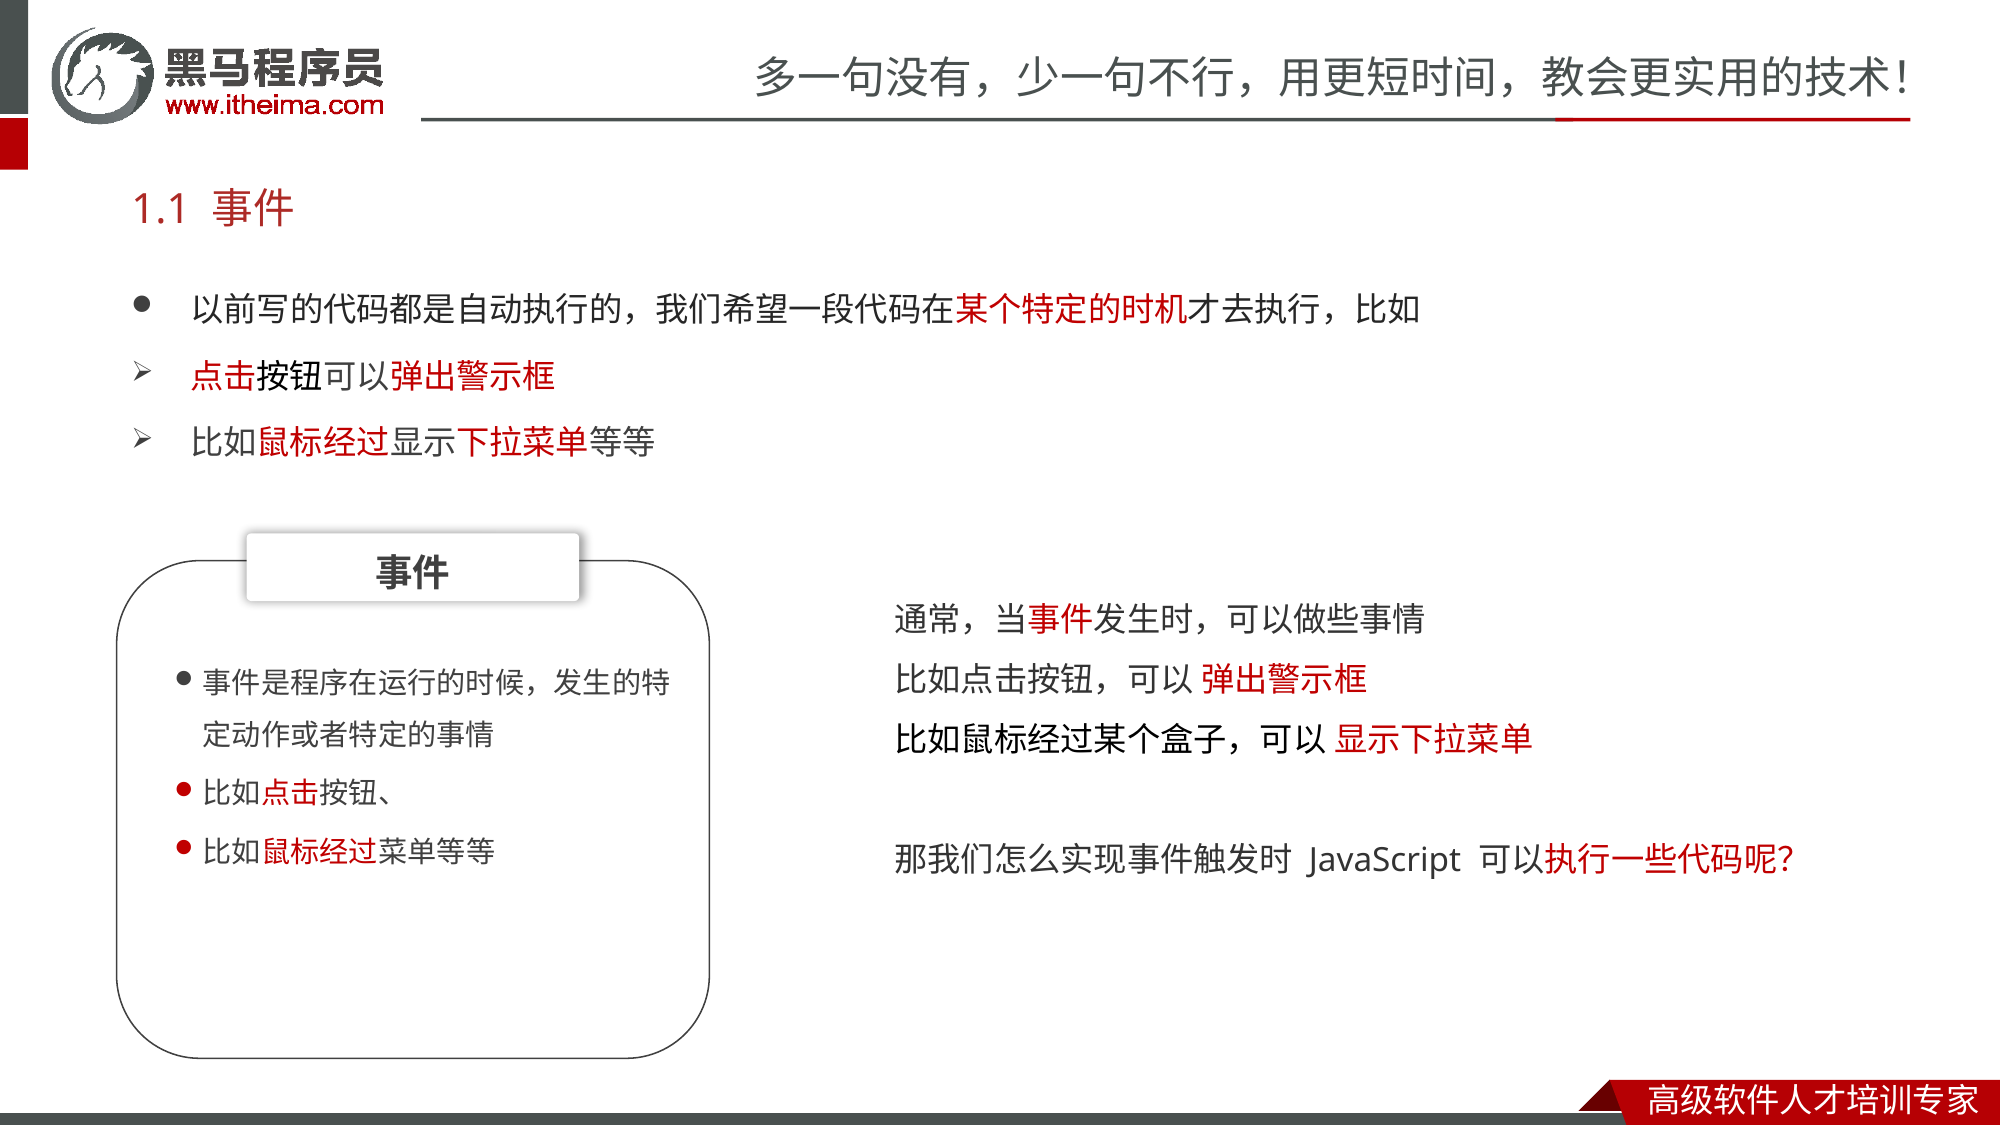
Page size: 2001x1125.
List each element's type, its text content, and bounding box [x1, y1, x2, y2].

title 1.1 事件 [116, 164, 1880, 250]
text_box 通常，当事件发生时，可以做些事情 比如点击按钮，可以 弹出警示框 比如鼠标经过某个盒子，可以 显示下拉菜单 那我们怎么实现事件触发时 JavaScript 可以执行一些代码呢？ [879, 571, 1880, 886]
list 以前写的代码都是自动执行的，我们希望一段代码在某个特定的时机才去执行，比如 点击按钮可以弹出警示框 比如鼠标经过显示下拉菜单等等 [116, 261, 1876, 1008]
picture [50, 26, 384, 125]
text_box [116, 533, 710, 1059]
